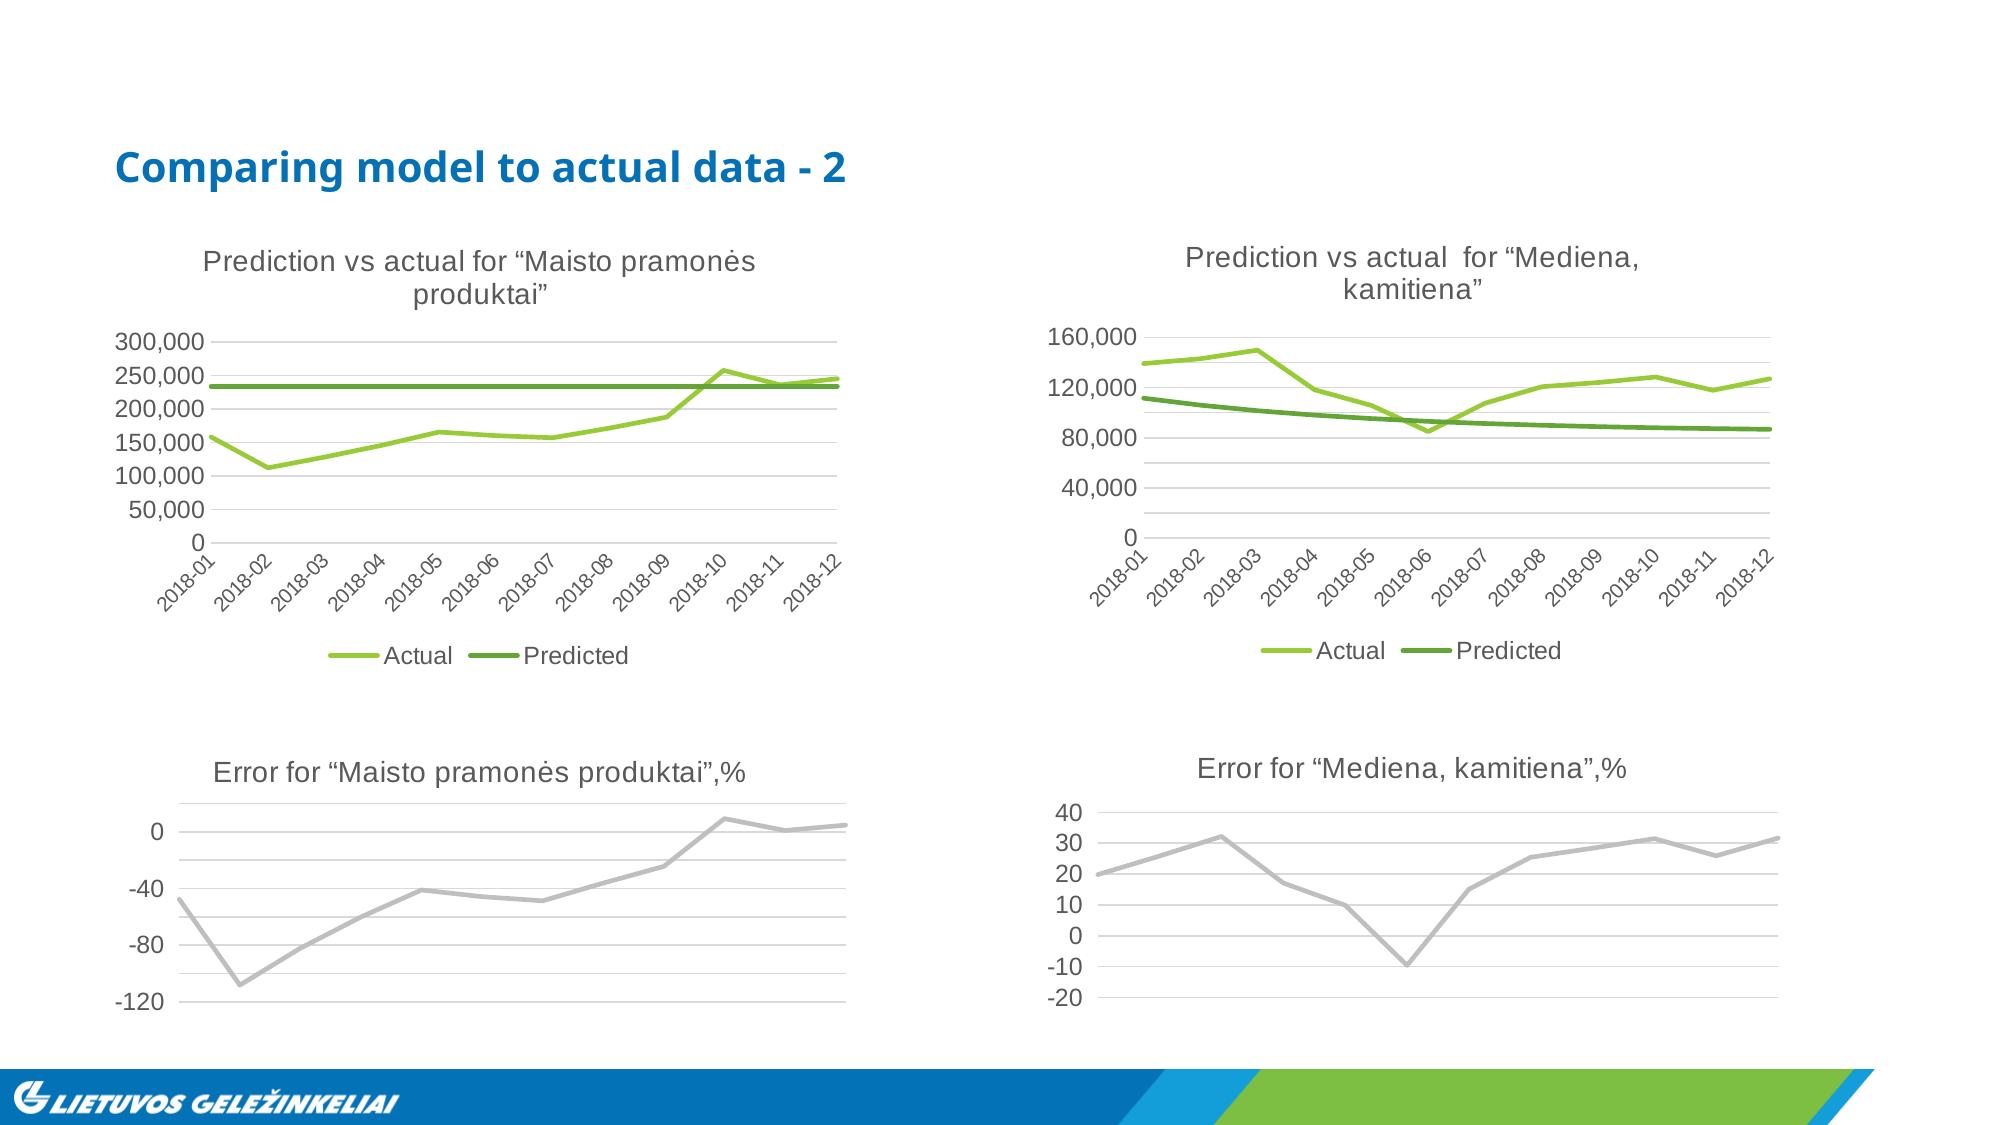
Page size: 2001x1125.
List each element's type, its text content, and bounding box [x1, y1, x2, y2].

title Comparing model to actual data - 2 [99, 106, 1032, 233]
chart [1031, 729, 1794, 1017]
chart [1031, 214, 1794, 671]
chart [99, 733, 861, 1021]
picture [0, 1069, 1875, 1125]
chart [99, 219, 861, 675]
